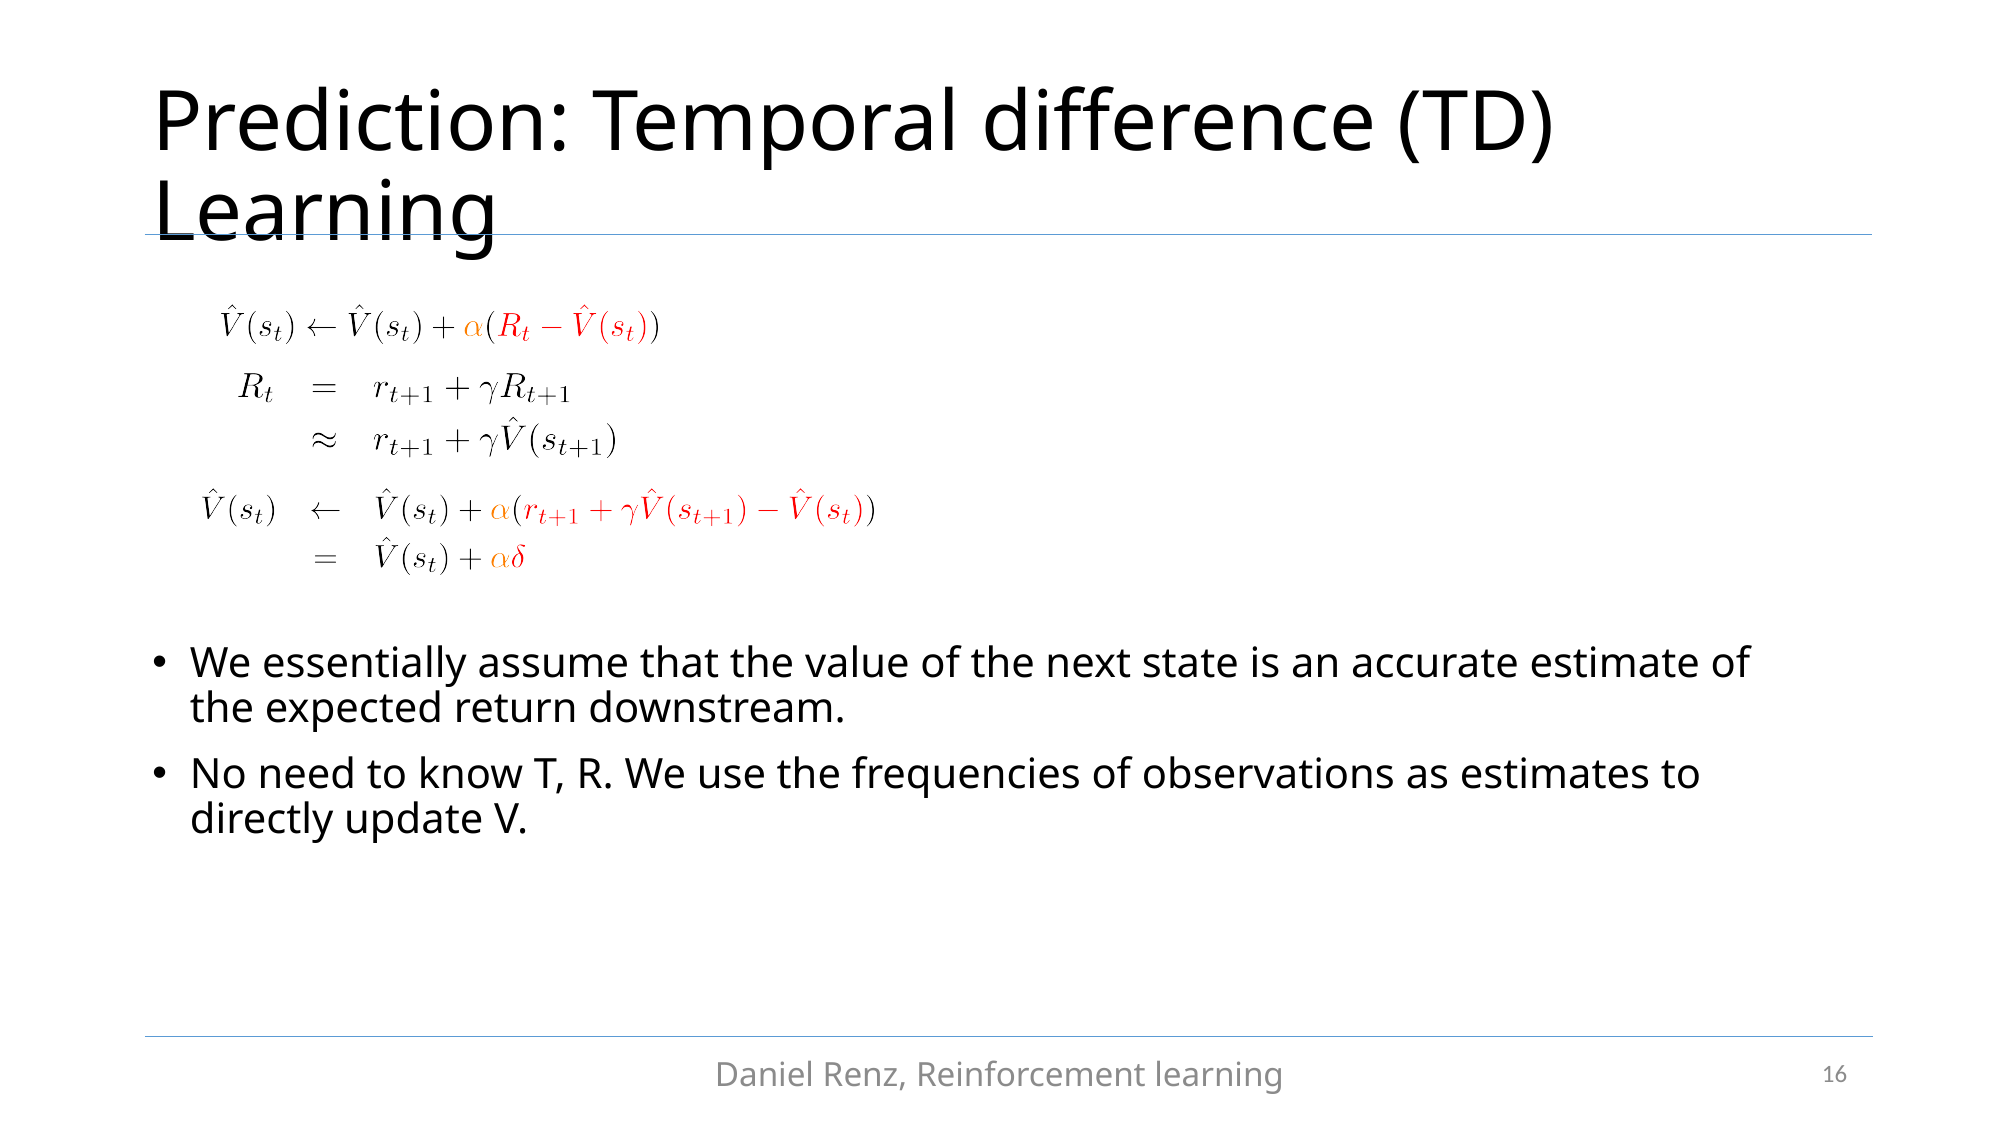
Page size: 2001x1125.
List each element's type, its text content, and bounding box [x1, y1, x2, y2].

slide_number 16 [1412, 1042, 1863, 1103]
picture [221, 304, 658, 344]
title Prediction: Temporal difference (TD) Learning [137, 59, 1863, 278]
footer Daniel Renz, Reinforcement learning [662, 1042, 1338, 1103]
list We essentially assume that the value of the next state is an accurate estimate of the expected return downstream. No need to know T, R. We use the frequencies of observations as estimates to directly update V. [137, 299, 1839, 1014]
picture [202, 488, 874, 575]
picture [238, 373, 615, 459]
